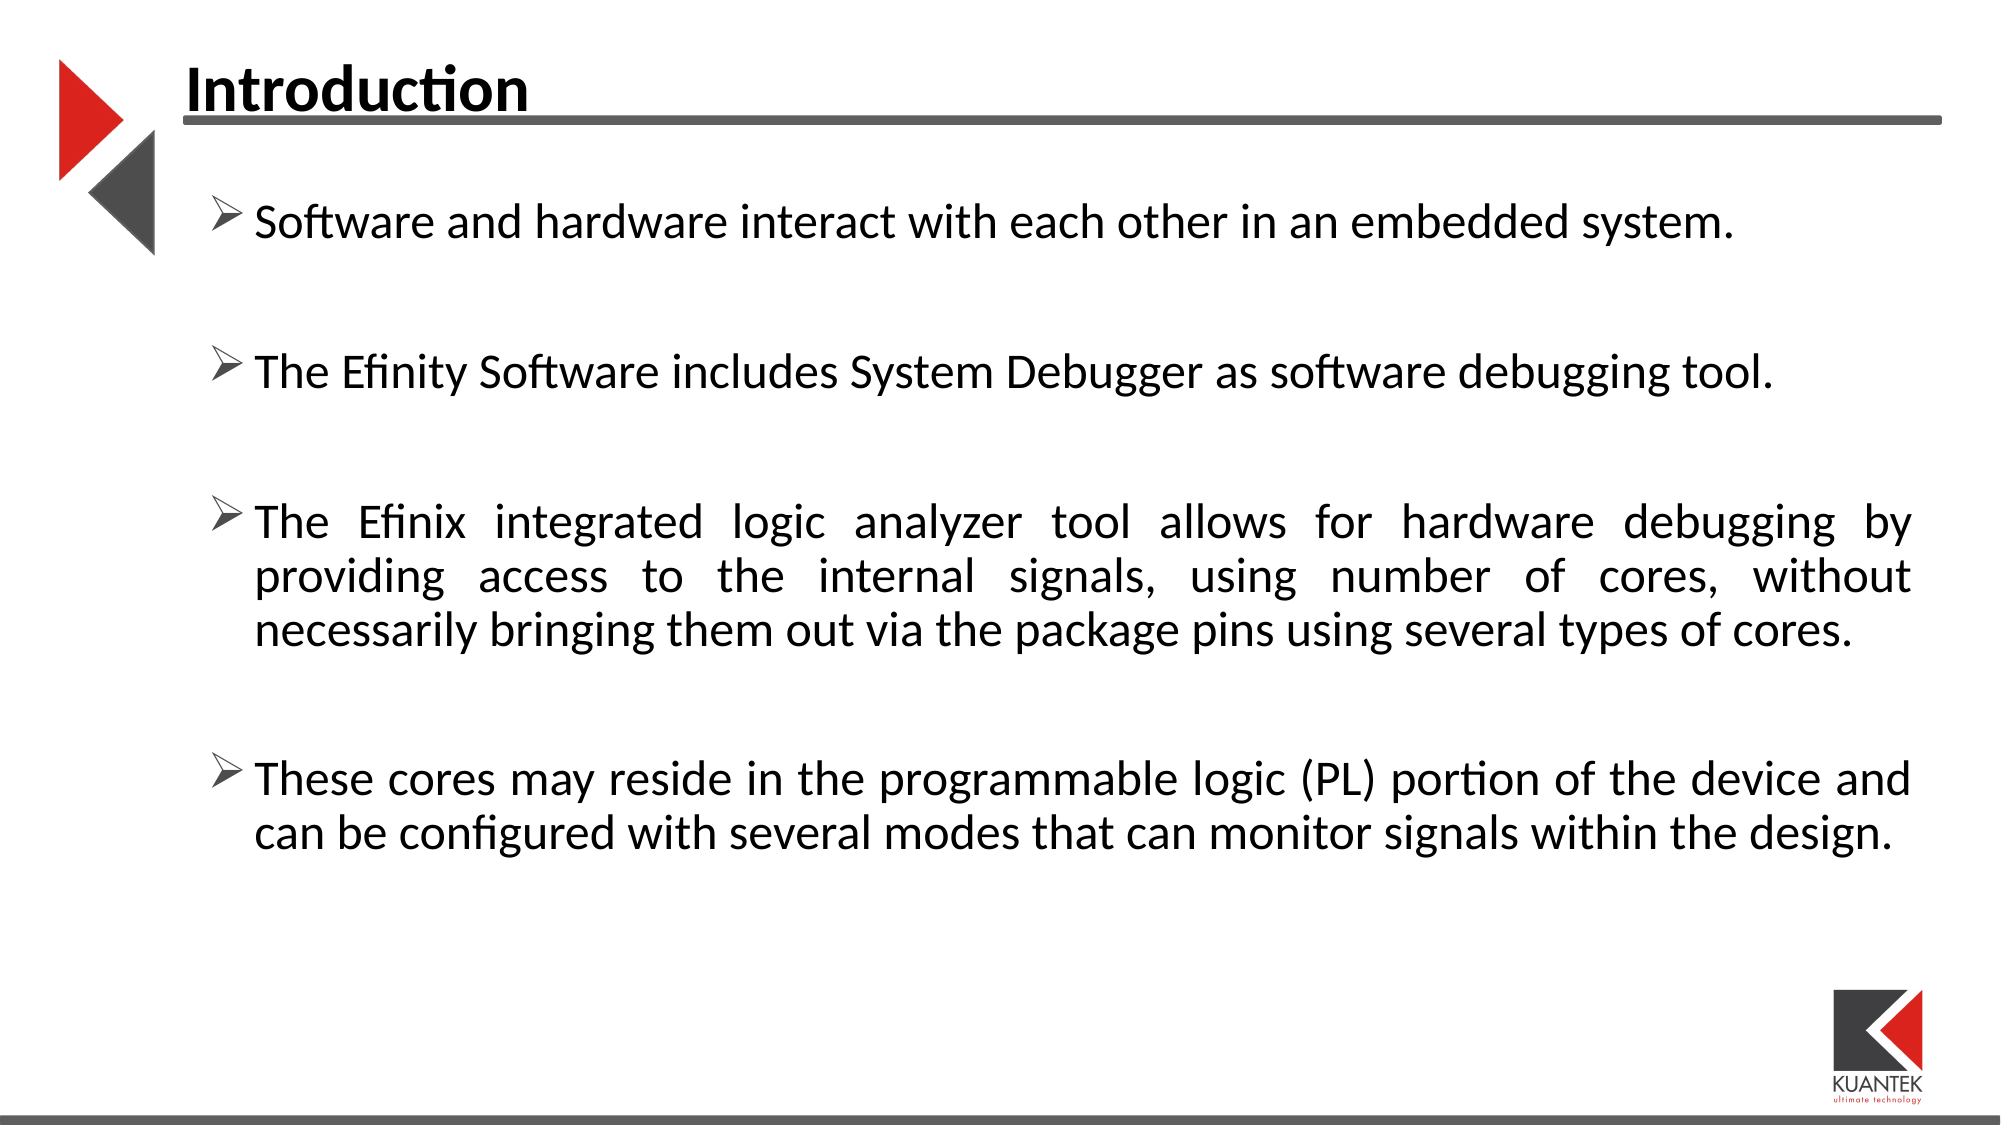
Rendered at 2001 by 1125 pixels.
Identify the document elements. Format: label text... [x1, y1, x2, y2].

picture [59, 59, 124, 181]
picture [1833, 989, 1923, 1105]
subtitle Software and hardware interact with each other in an embedded system. The Efinity Software includes System Debugger as software debugging tool. The Efinix integrated logic analyzer tool allows for hardware debugging by providing access to the internal signals, using number of cores, without necessarily bringing them out via the package pins using several types of cores. These cores may reside in the programmable logic (PL) portion of the device and can be configured with several modes that can monitor signals within the design. [192, 188, 1929, 978]
text_box Introduction [170, 12, 1671, 134]
